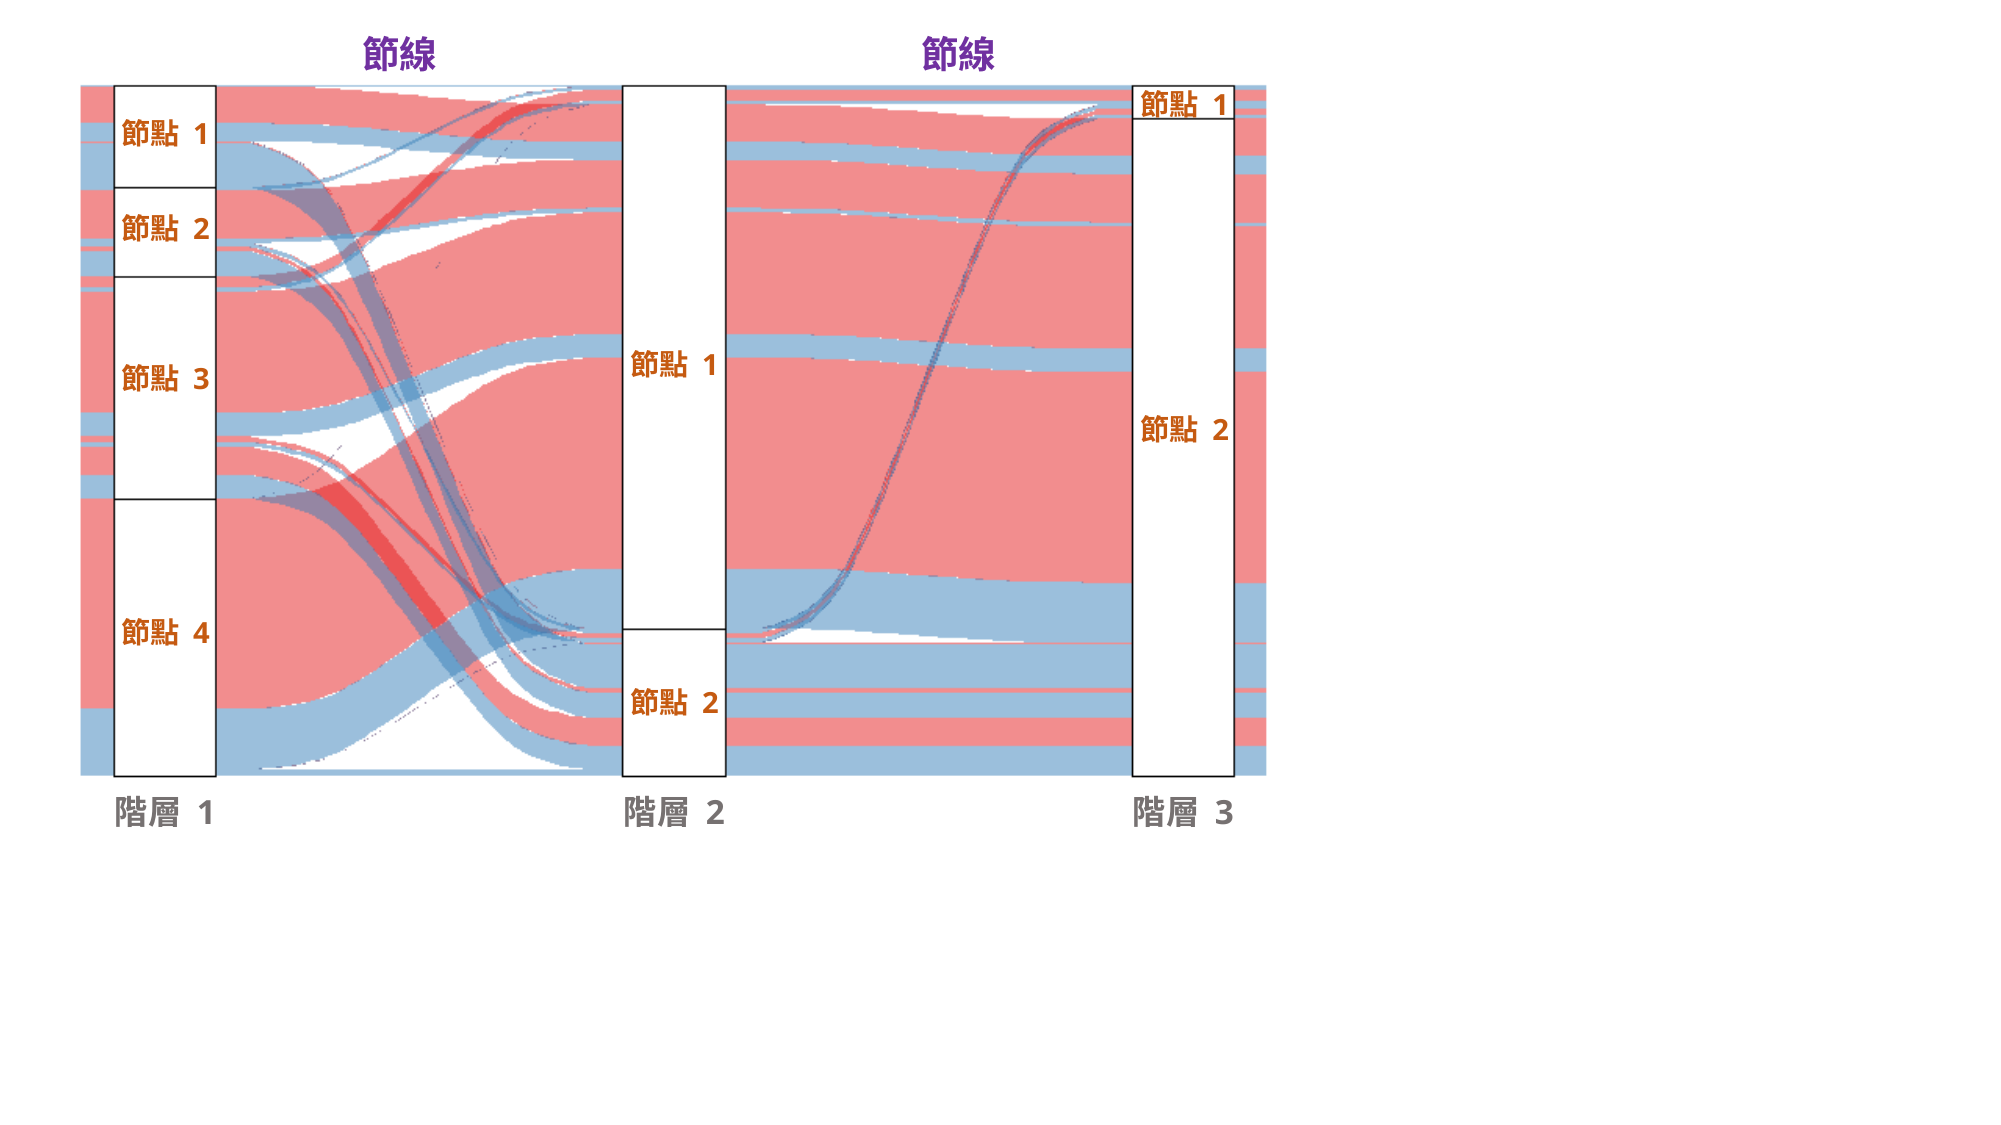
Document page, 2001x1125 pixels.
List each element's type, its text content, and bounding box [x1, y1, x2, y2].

picture [59, 51, 1290, 812]
text_box 階層 1 [100, 812, 231, 839]
text_box [59, 23, 1315, 840]
text_box 階層 2 [609, 812, 740, 839]
text_box 節線 [347, 24, 453, 51]
text_box 階層 3 [1118, 812, 1249, 839]
text_box 節線 [906, 24, 1011, 51]
